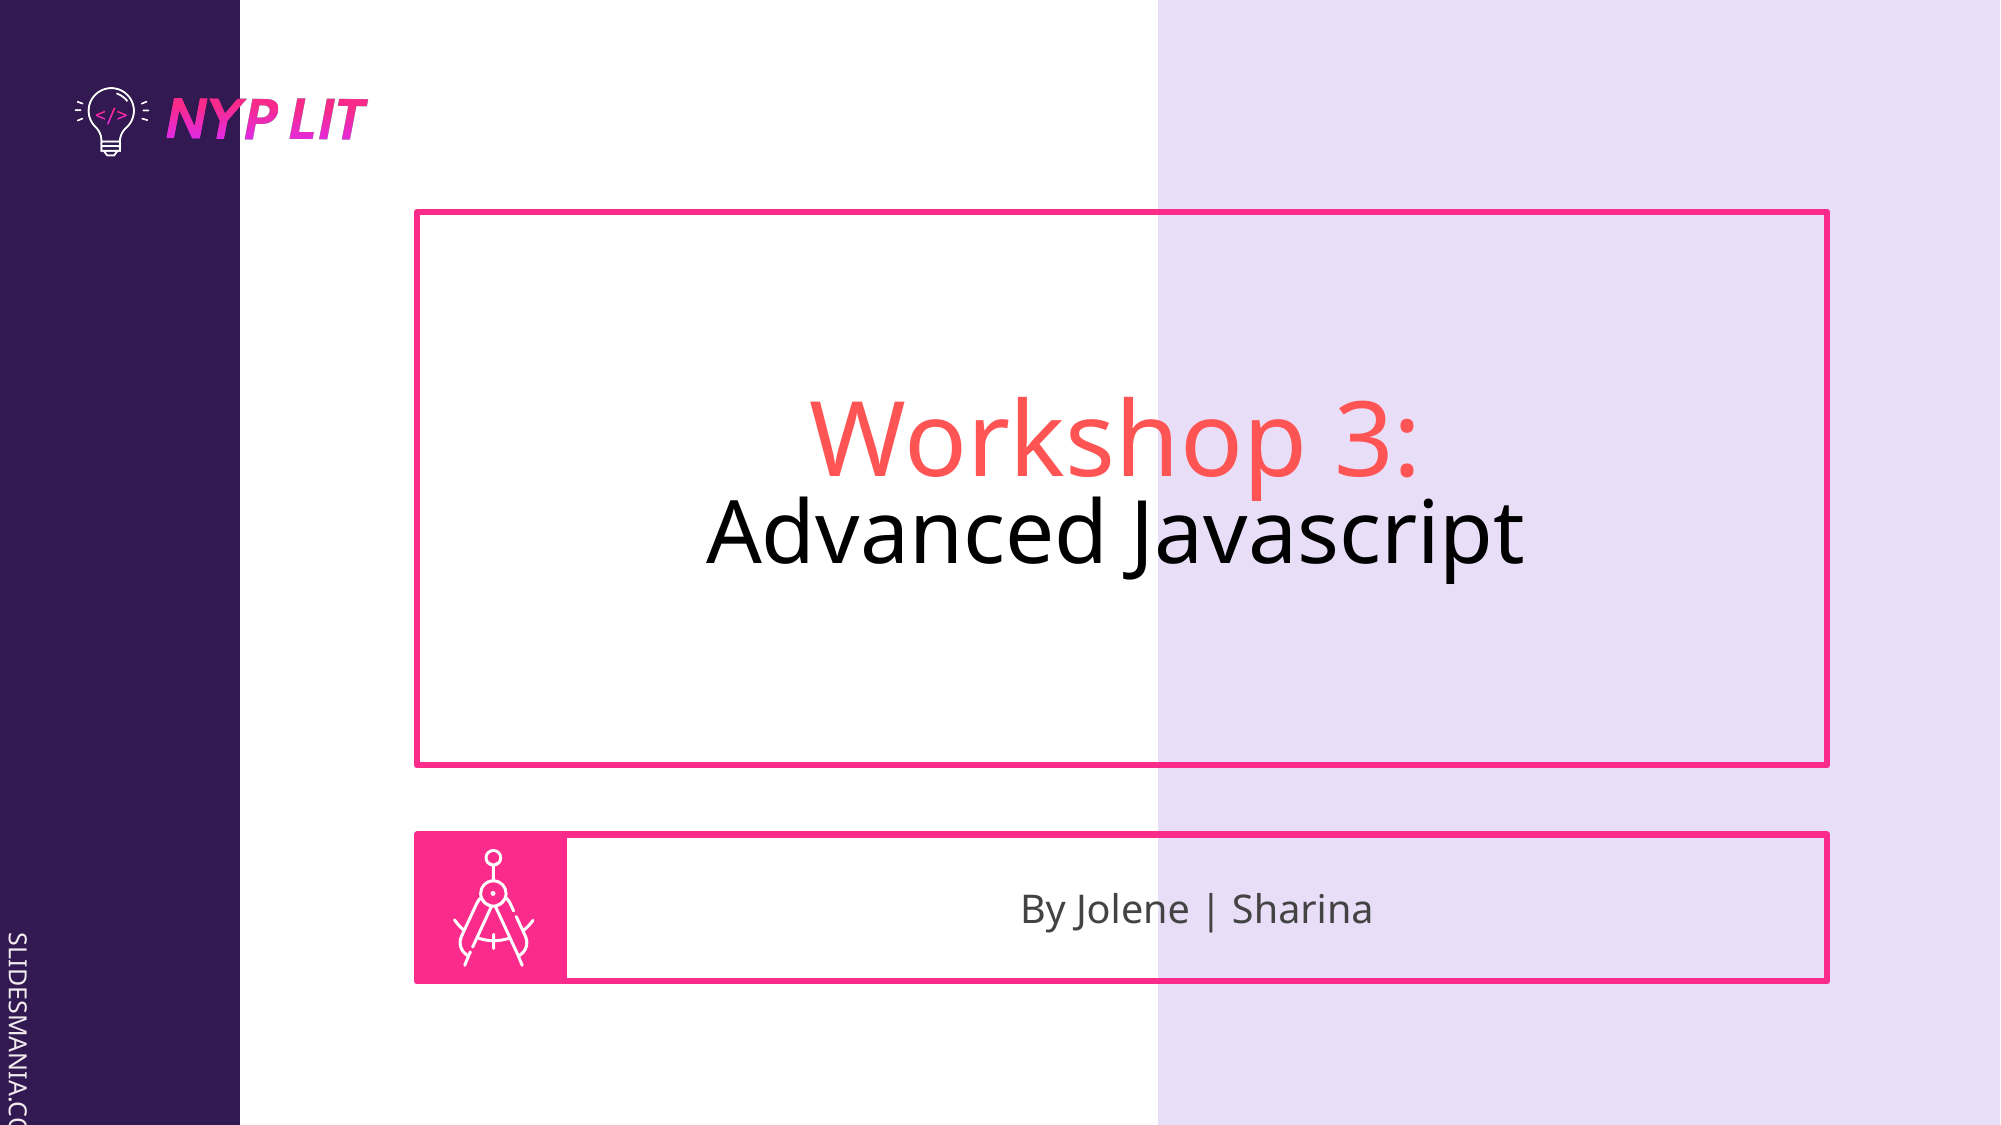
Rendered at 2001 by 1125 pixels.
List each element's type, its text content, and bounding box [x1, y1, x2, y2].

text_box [452, 848, 535, 967]
title Workshop 3: Advanced Javascript [457, 252, 1775, 724]
picture [48, 56, 396, 182]
subtitle By Jolene | Sharina [567, 834, 1828, 982]
